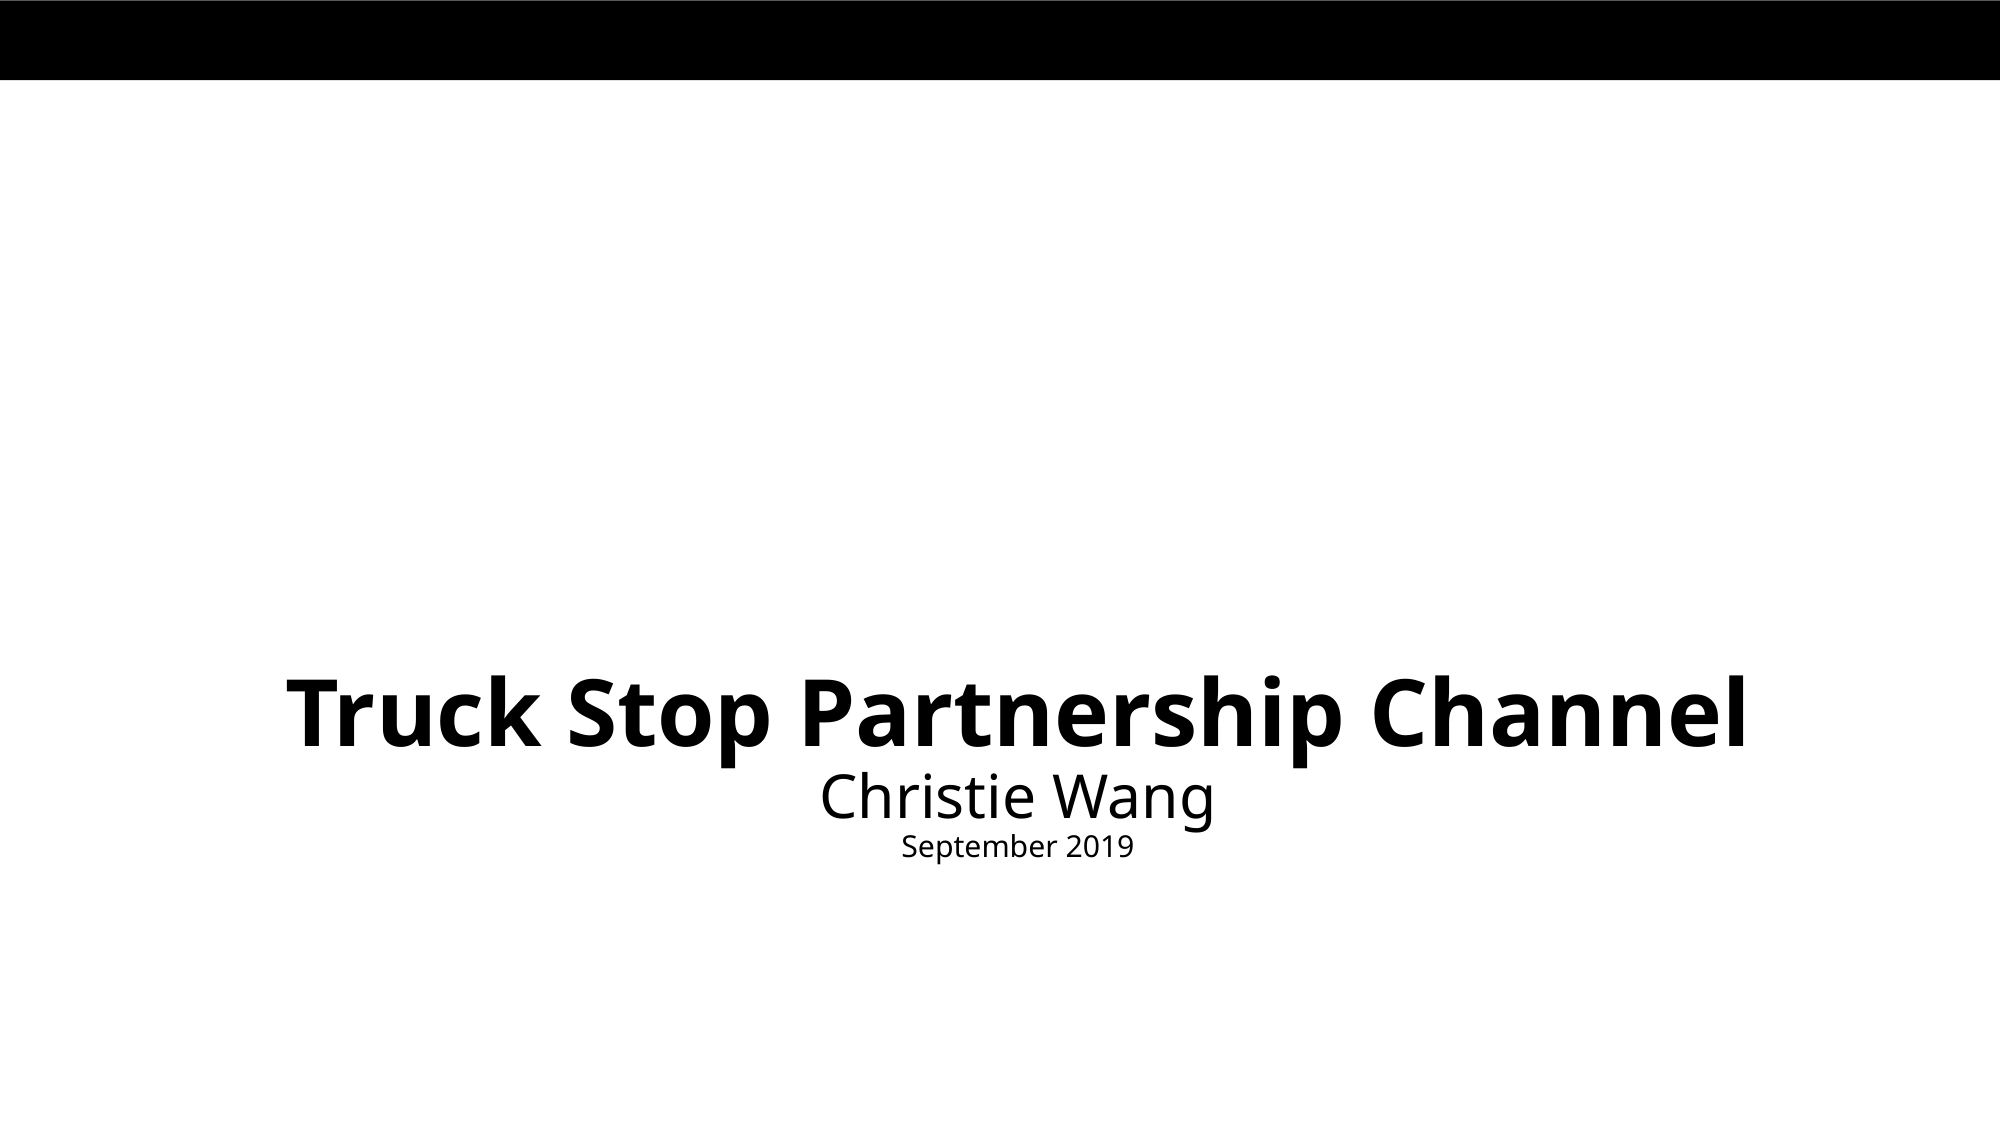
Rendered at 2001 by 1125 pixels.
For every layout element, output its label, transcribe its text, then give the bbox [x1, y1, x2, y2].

text_box [0, 0, 2000, 81]
title Truck Stop Partnership Channel Christie Wang September 2019 [267, 635, 1768, 873]
